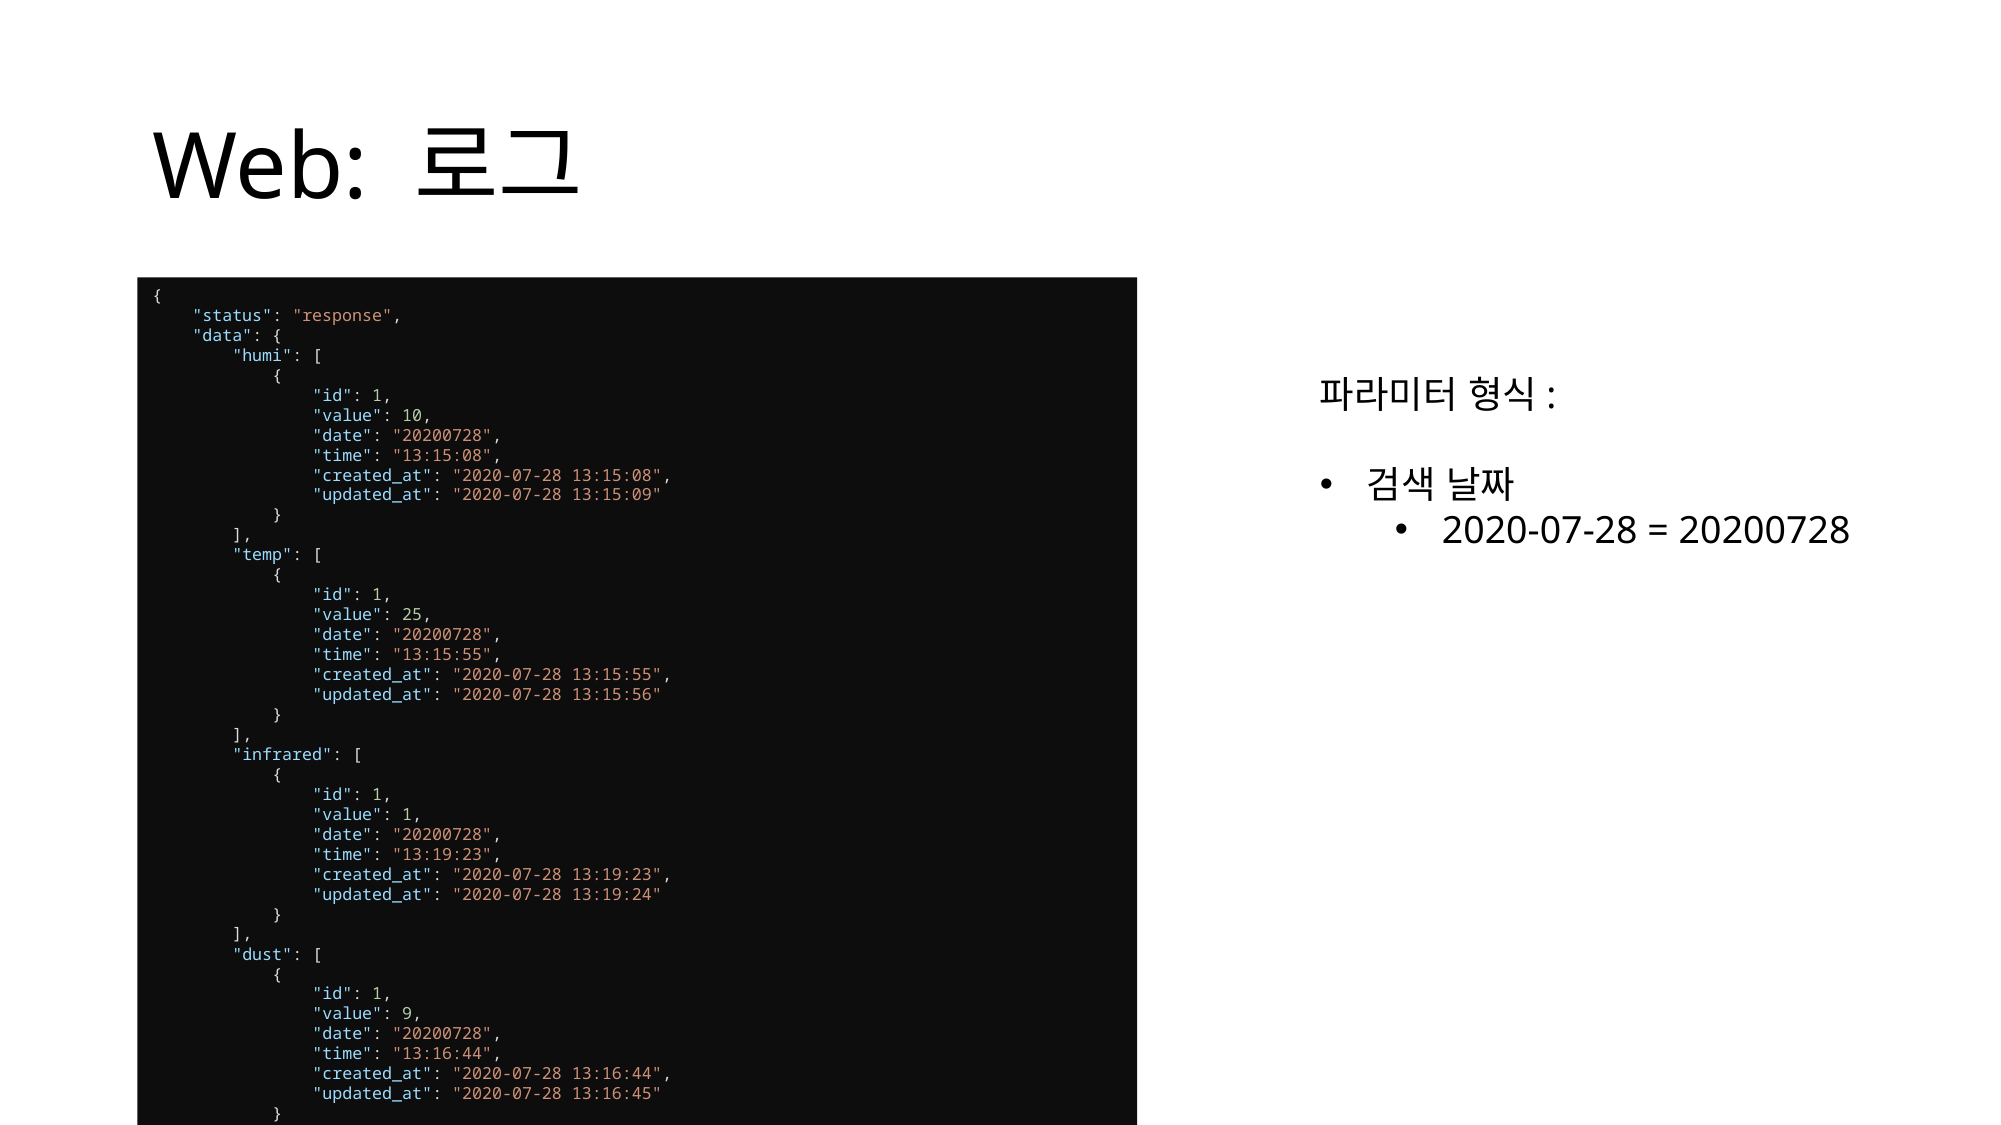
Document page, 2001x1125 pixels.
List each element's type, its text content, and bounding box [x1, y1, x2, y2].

text_box { "status": "response", "data": { "humi": [ { "id": 1, "value": 10, "date": "20200728", "time": "13:15:08", "created_at": "2020-07-28 13:15:08", "updated_at": "2020-07-28 13:15:09" } ], "temp": [ { "id": 1, "value": 25, "date": "20200728", "time": "13:15:55", "created_at": "2020-07-28 13:15:55", "updated_at": "2020-07-28 13:15:56" } ], "infrared": [ { "id": 1, "value": 1, "date": "20200728", "time": "13:19:23", "created_at": "2020-07-28 13:19:23", "updated_at": "2020-07-28 13:19:24" } ], "dust": [ { "id": 1, "value": 9, "date": "20200728", "time": "13:16:44", "created_at": "2020-07-28 13:16:44", "updated_at": "2020-07-28 13:16:45" } ], "ultra_dust": [ { "id": 1, "value": 6, "date": "20200728", "time": "13:17:20", "created_at": "2020-07-28 13:17:20", "updated_at": "2020-07-28 13:17:20" } ] } } [137, 277, 1138, 1125]
text_box 파라미터 형식: 검색 날짜 2020-07-28 = 20200728 [1305, 363, 1866, 558]
title Web: 로그 [137, 59, 1863, 278]
